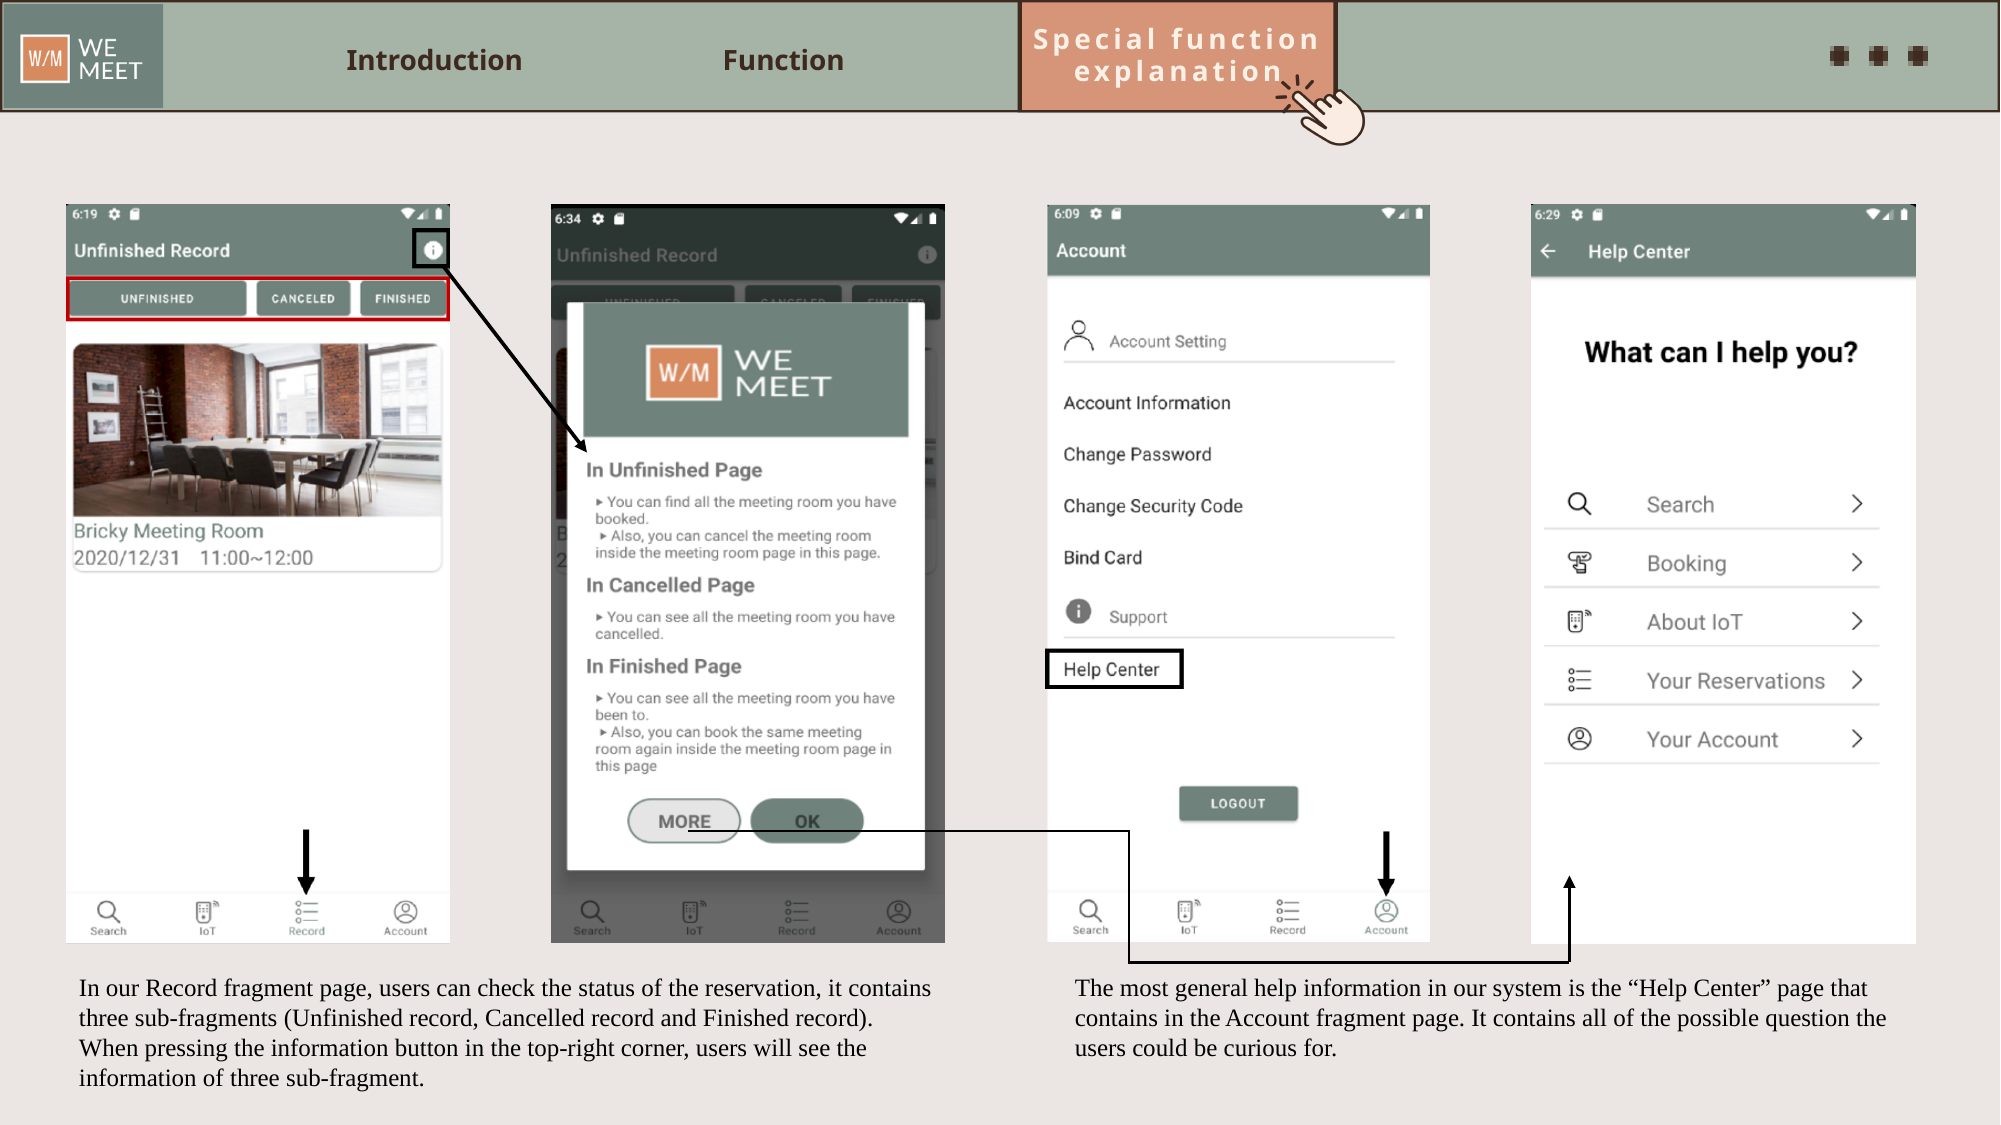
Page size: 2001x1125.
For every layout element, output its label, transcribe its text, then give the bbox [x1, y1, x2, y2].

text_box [0, 0, 1017, 113]
text_box In our Record fragment page, users can check the status of the reservation, it contains three sub-fragments (Unfinished record, Cancelled record and Finished record). When pressing the information button in the top-right corner, users will see the information of three sub-fragment. [64, 964, 955, 1099]
picture [3, 4, 164, 108]
picture [66, 204, 450, 945]
text_box The most general help information in our system is the “Help Center” page that contains in the Account fragment page. It contains all of the possible question the users could be curious for. [1060, 964, 1911, 1070]
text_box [1017, 0, 1338, 113]
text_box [1338, 0, 2000, 113]
picture [1284, 61, 1374, 160]
picture [1045, 204, 1430, 830]
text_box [688, 830, 1570, 963]
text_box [443, 266, 587, 453]
picture [1830, 46, 1928, 66]
picture [1531, 204, 1916, 945]
picture [551, 204, 945, 945]
